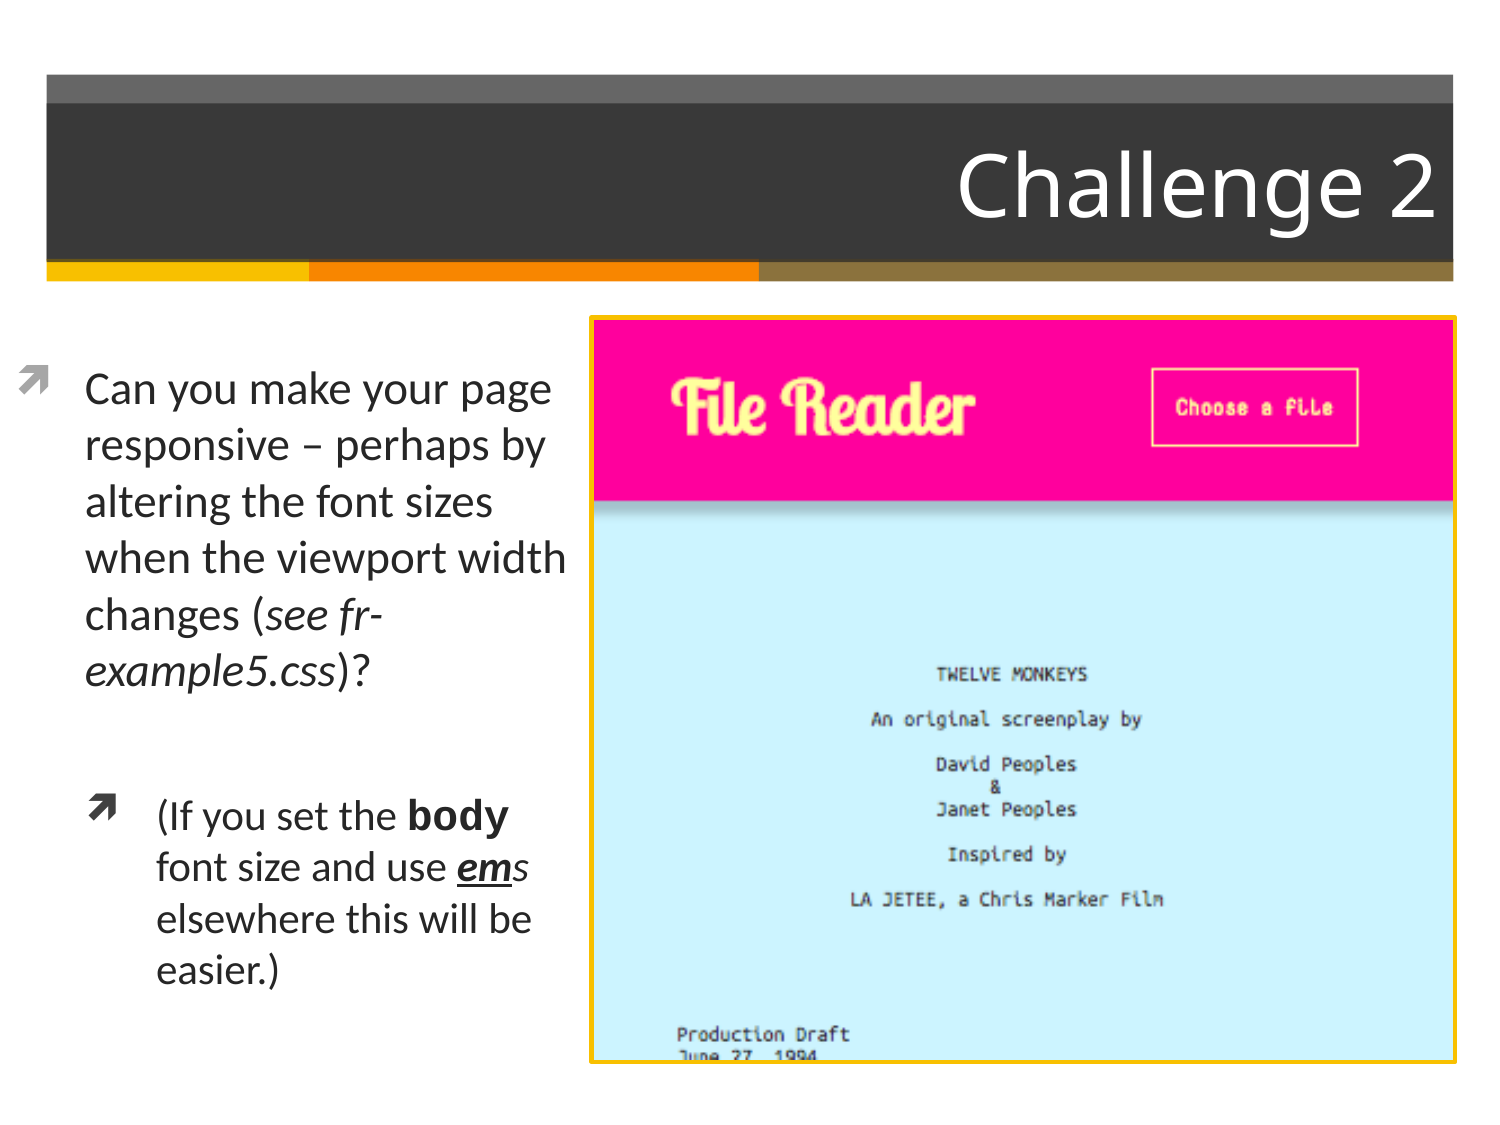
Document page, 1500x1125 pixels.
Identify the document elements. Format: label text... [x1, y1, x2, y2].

title Challenge 2 [46, 103, 1454, 263]
picture [593, 319, 1454, 1061]
list Can you make your page responsive – perhaps by altering the font sizes when the viewport width changes (see fr-example5.css)? (If you set the body font size and use ems elsewhere this will be easier.) [0, 350, 577, 1005]
